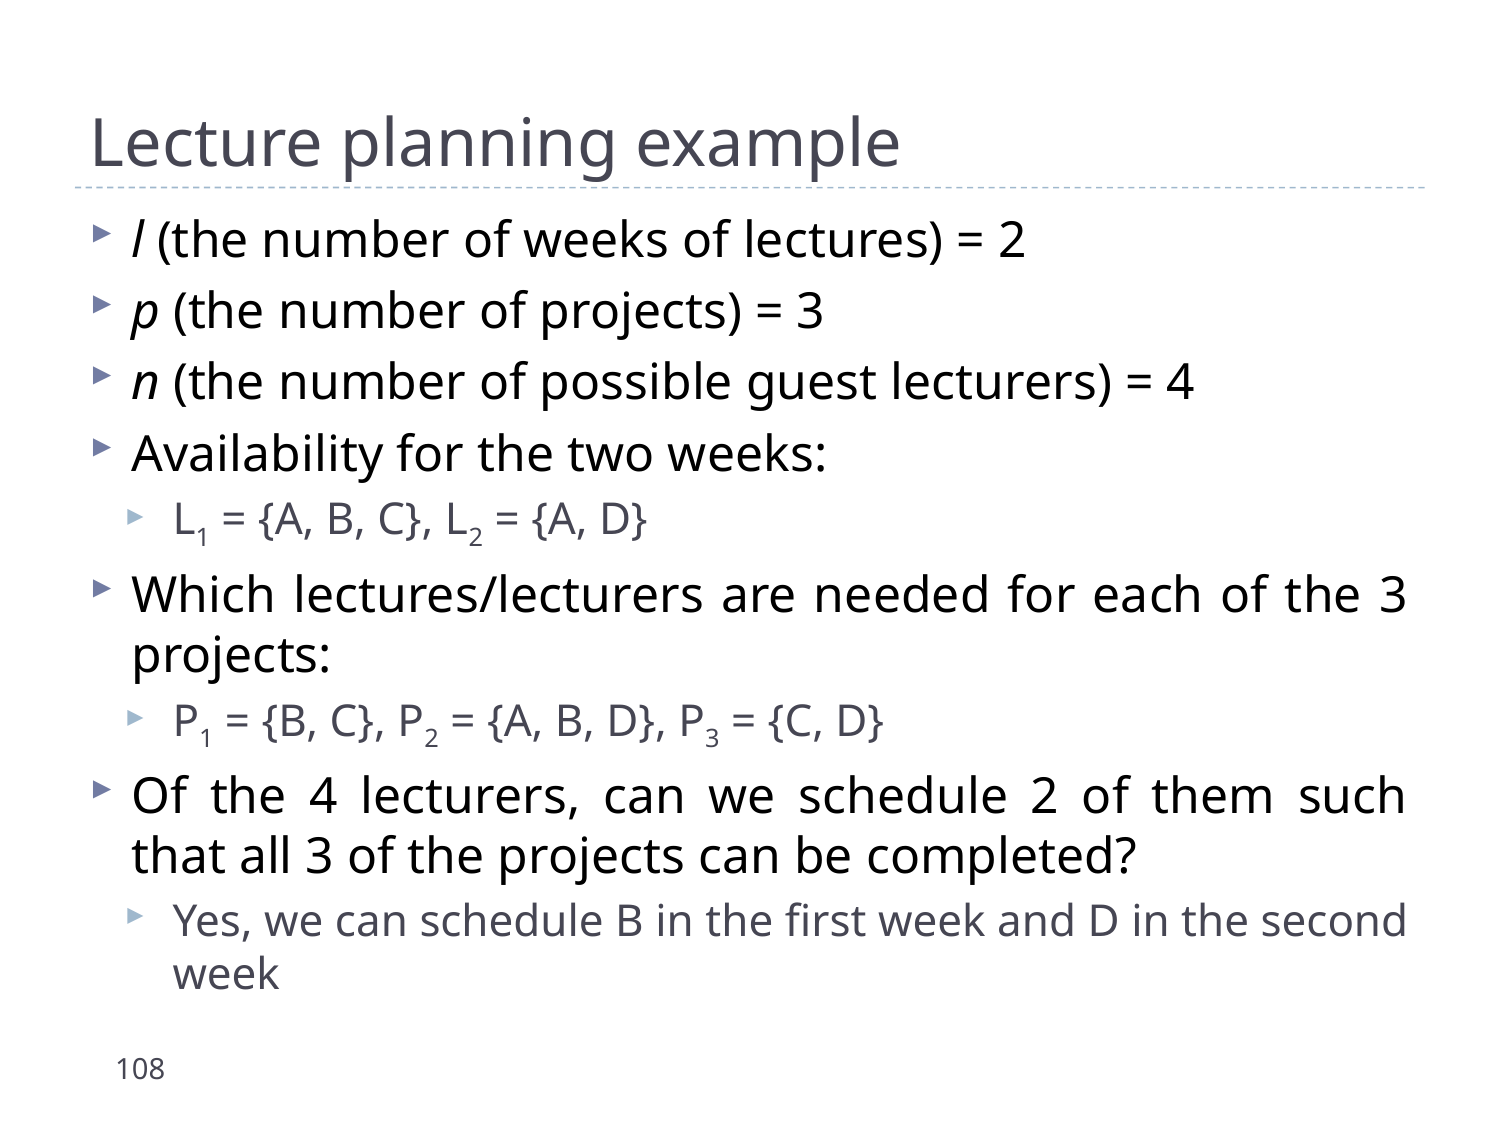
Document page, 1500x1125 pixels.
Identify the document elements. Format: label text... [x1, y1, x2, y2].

list l (the number of weeks of lectures) = 2 p (the number of projects) = 3 n (the number of possible guest lecturers) = 4 Availability for the two weeks: L1 = {A, B, C}, L2 = {A, D} Which lectures/lecturers are needed for each of the 3 projects: P1 = {B, C}, P2 = {A, B, D}, P3 = {C, D} Of the 4 lecturers, can we schedule 2 of them such that all 3 of the projects can be completed? Yes, we can schedule B in the first week and D in the second week [75, 200, 1425, 1010]
title Lecture planning example [75, 24, 1425, 188]
slide_number 108 [100, 1042, 426, 1103]
